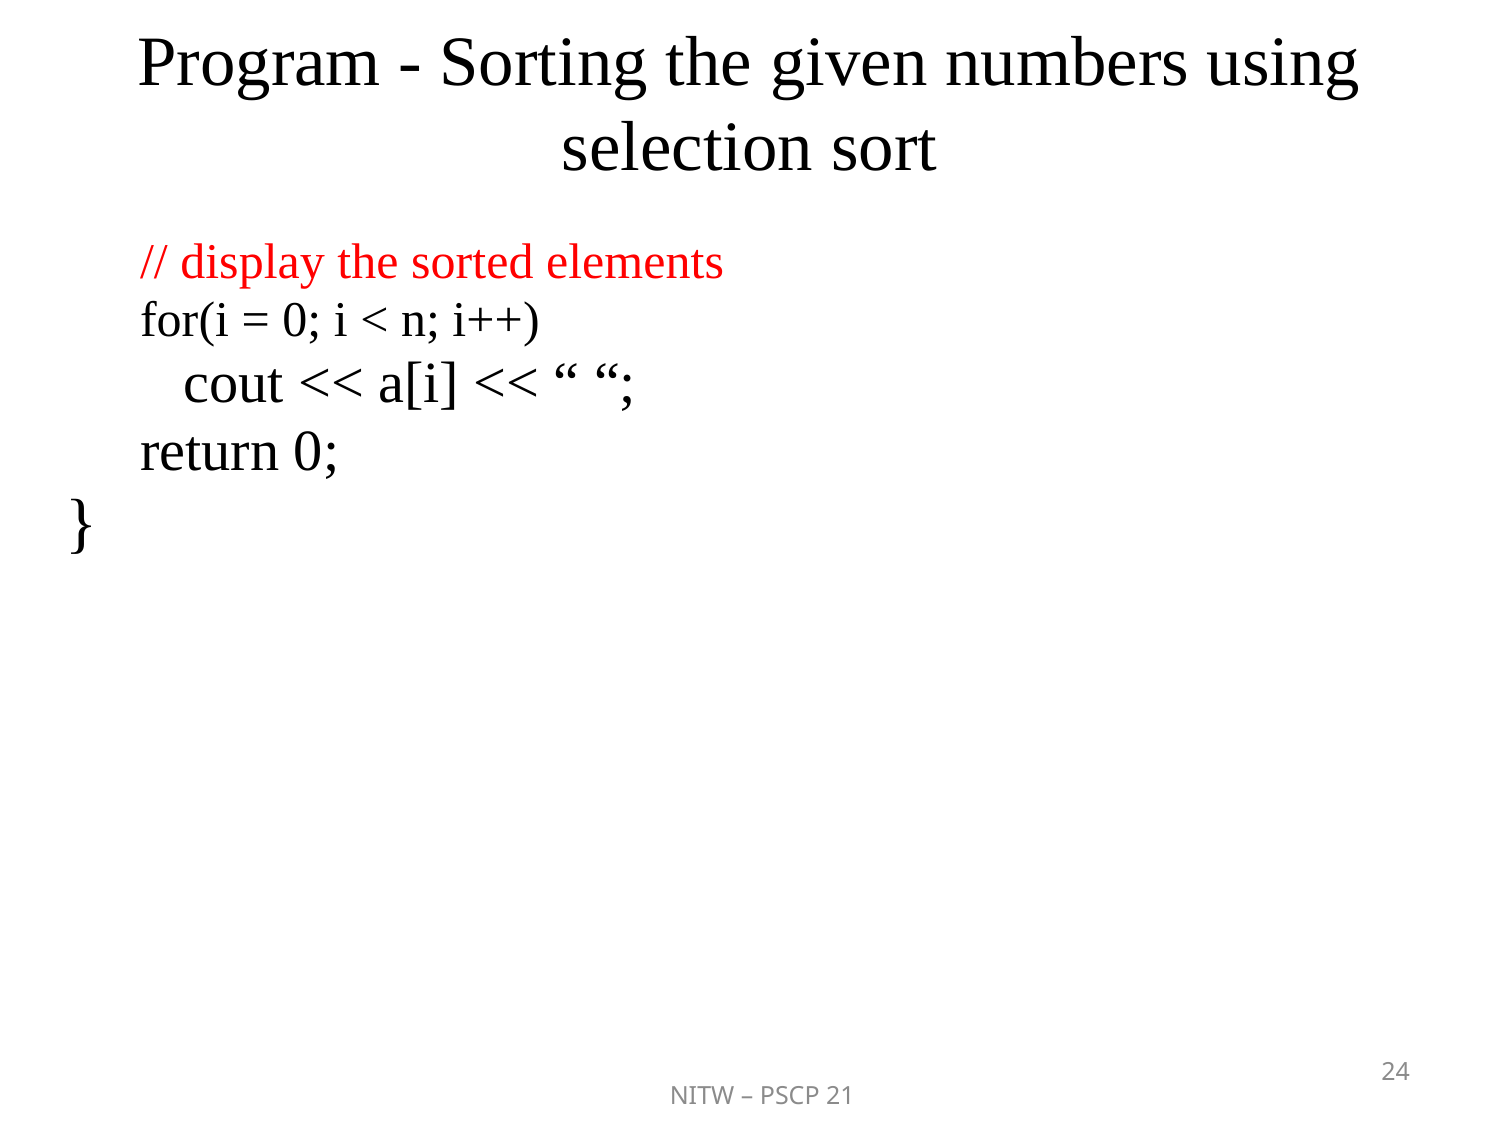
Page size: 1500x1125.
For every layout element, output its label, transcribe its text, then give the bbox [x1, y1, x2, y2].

footer NITW – PSCP 21 [525, 1065, 1000, 1125]
list // display the sorted elements for(i = 0; i < n; i++) cout << a[i] << “ “; return 0; } [49, 162, 1476, 1101]
slide_number 24 [1074, 1042, 1425, 1103]
title Program - Sorting the given numbers using selection sort [74, 24, 1426, 162]
